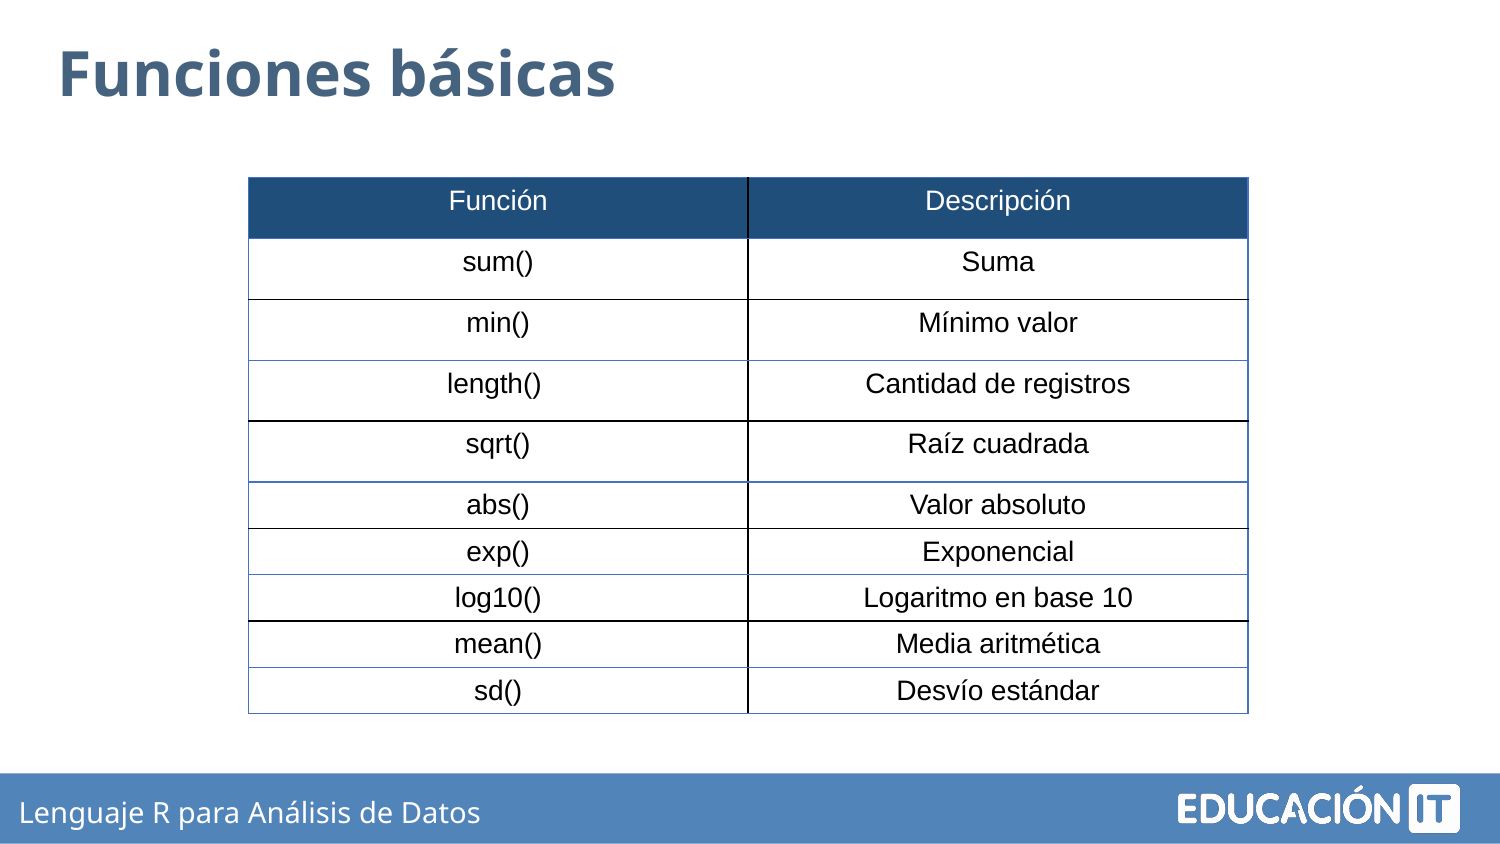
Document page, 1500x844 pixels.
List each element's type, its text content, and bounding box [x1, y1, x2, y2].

table_cell Mínimo valor [749, 300, 1247, 360]
table_cell log10() [249, 575, 747, 620]
table_cell Desvío estándar [749, 668, 1247, 713]
table_cell Media aritmética [749, 622, 1247, 667]
table_cell Exponencial [749, 529, 1247, 574]
table_cell sum() [249, 239, 747, 299]
picture [1175, 778, 1463, 839]
table_cell length() [249, 361, 747, 420]
table_cell abs() [249, 483, 747, 528]
table_cell Raíz cuadrada [749, 422, 1247, 481]
table_cell sd() [249, 668, 747, 713]
table_cell Valor absoluto [749, 483, 1247, 528]
text_box Funciones básicas [42, 33, 1032, 110]
table_cell exp() [249, 529, 747, 574]
table_cell min() [249, 300, 747, 360]
table_cell Suma [749, 239, 1247, 299]
table_header Descripción [749, 178, 1247, 238]
table_cell Logaritmo en base 10 [749, 575, 1247, 620]
table_header Función [249, 178, 747, 238]
table_cell sqrt() [249, 422, 747, 481]
table_cell Cantidad de registros [749, 361, 1247, 420]
table_cell mean() [249, 622, 747, 667]
